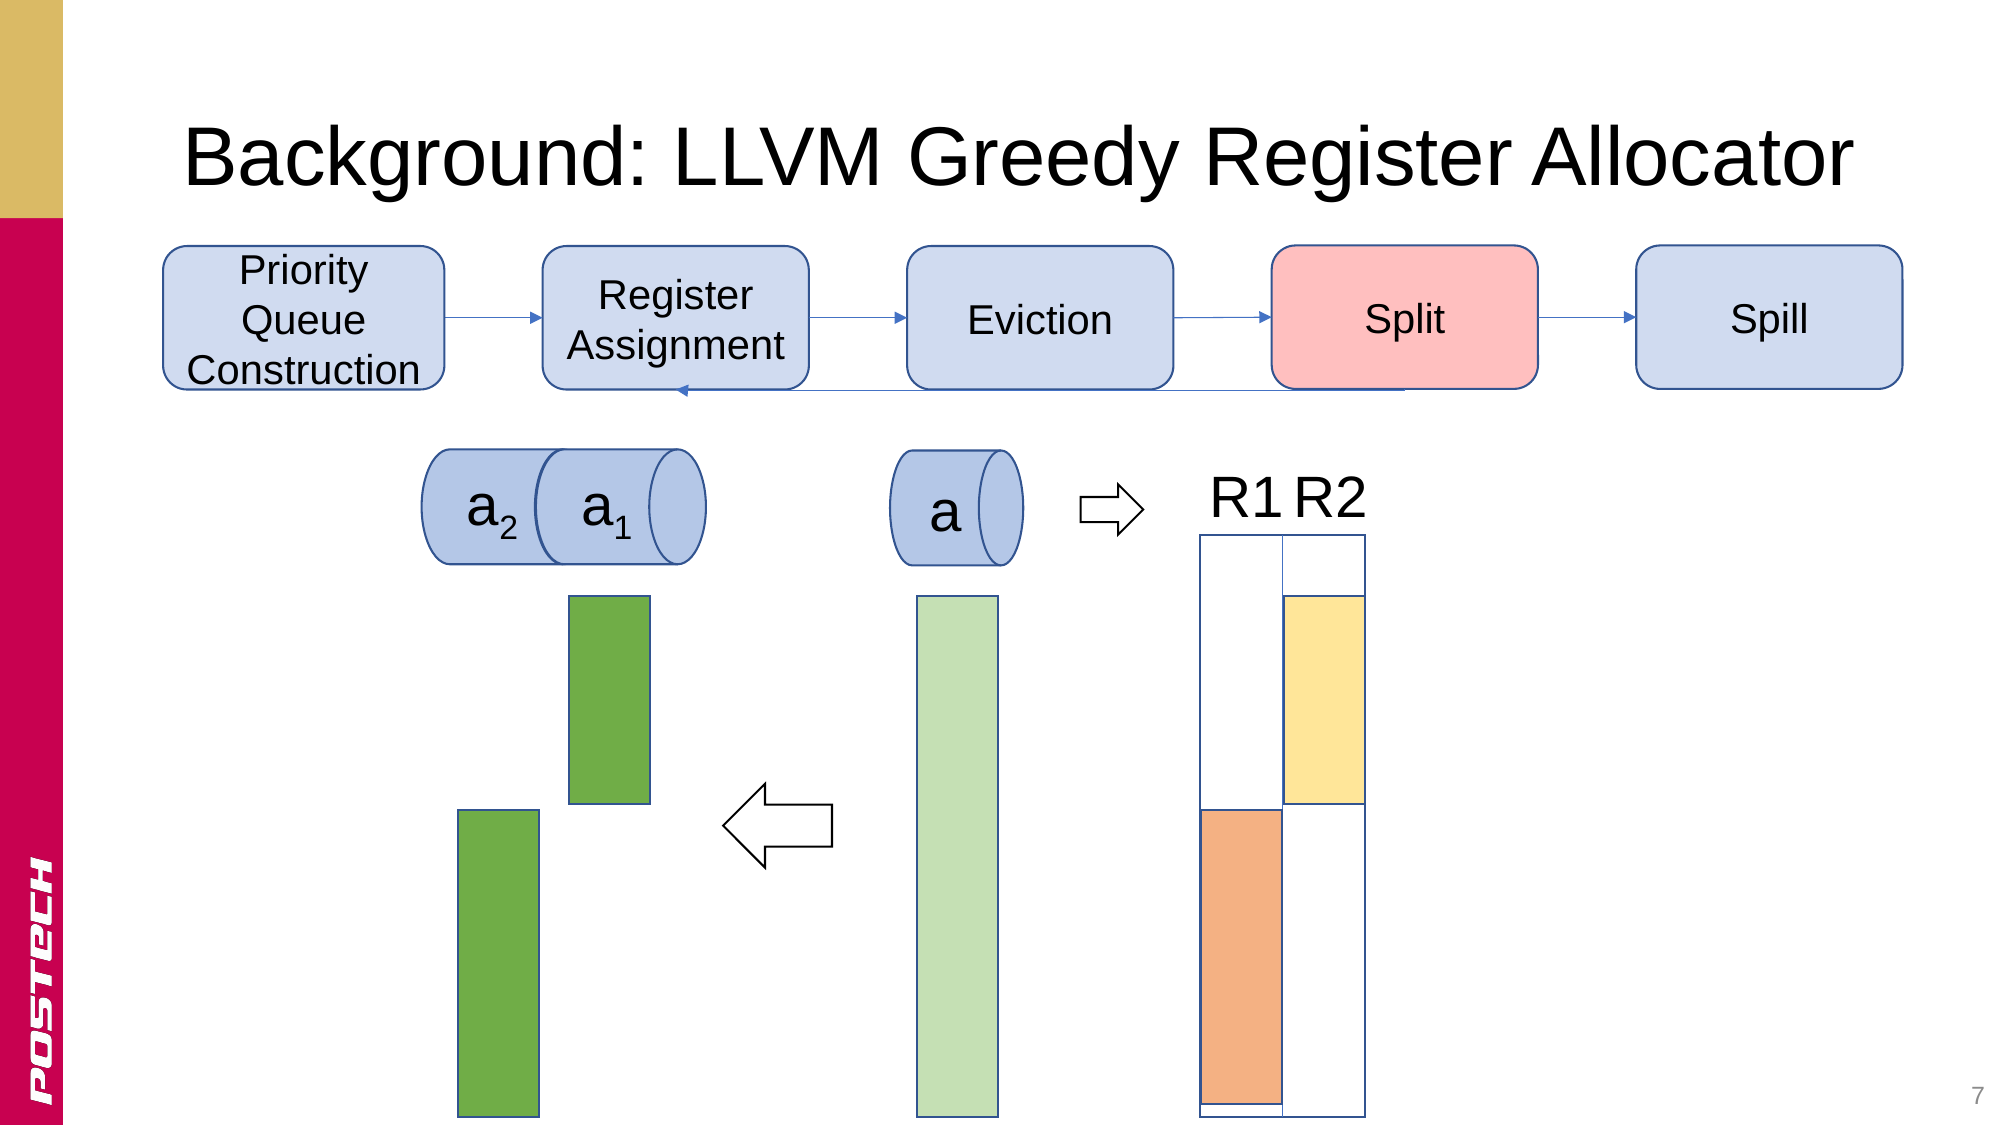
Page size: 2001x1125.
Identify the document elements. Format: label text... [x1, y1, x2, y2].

text_box Spill [1635, 244, 1904, 390]
text_box Split [1270, 244, 1540, 390]
text_box R2 [1279, 452, 1384, 537]
text_box [568, 595, 651, 805]
text_box R1 [1195, 452, 1279, 537]
text_box [1079, 481, 1145, 538]
slide_number 7 [1440, 1064, 2000, 1125]
text_box a [888, 449, 1025, 567]
text_box [457, 809, 540, 1118]
text_box Register Assignment [541, 244, 810, 391]
title Background: LLVM Greedy Register Allocator [1041, 49, 1893, 267]
text_box [721, 781, 834, 871]
title Background: LLVM Greedy Register Allocator [167, 49, 1039, 267]
picture [24, 854, 59, 1109]
text_box Eviction [906, 244, 1039, 390]
text_box [1283, 595, 1366, 805]
text_box Eviction [1041, 244, 1175, 390]
text_box [916, 595, 999, 1118]
text_box a2 [420, 448, 561, 566]
text_box [1200, 809, 1282, 1105]
text_box Priority Queue Construction [162, 244, 446, 391]
text_box a1 [534, 448, 707, 566]
text_box [1199, 537, 1366, 1118]
